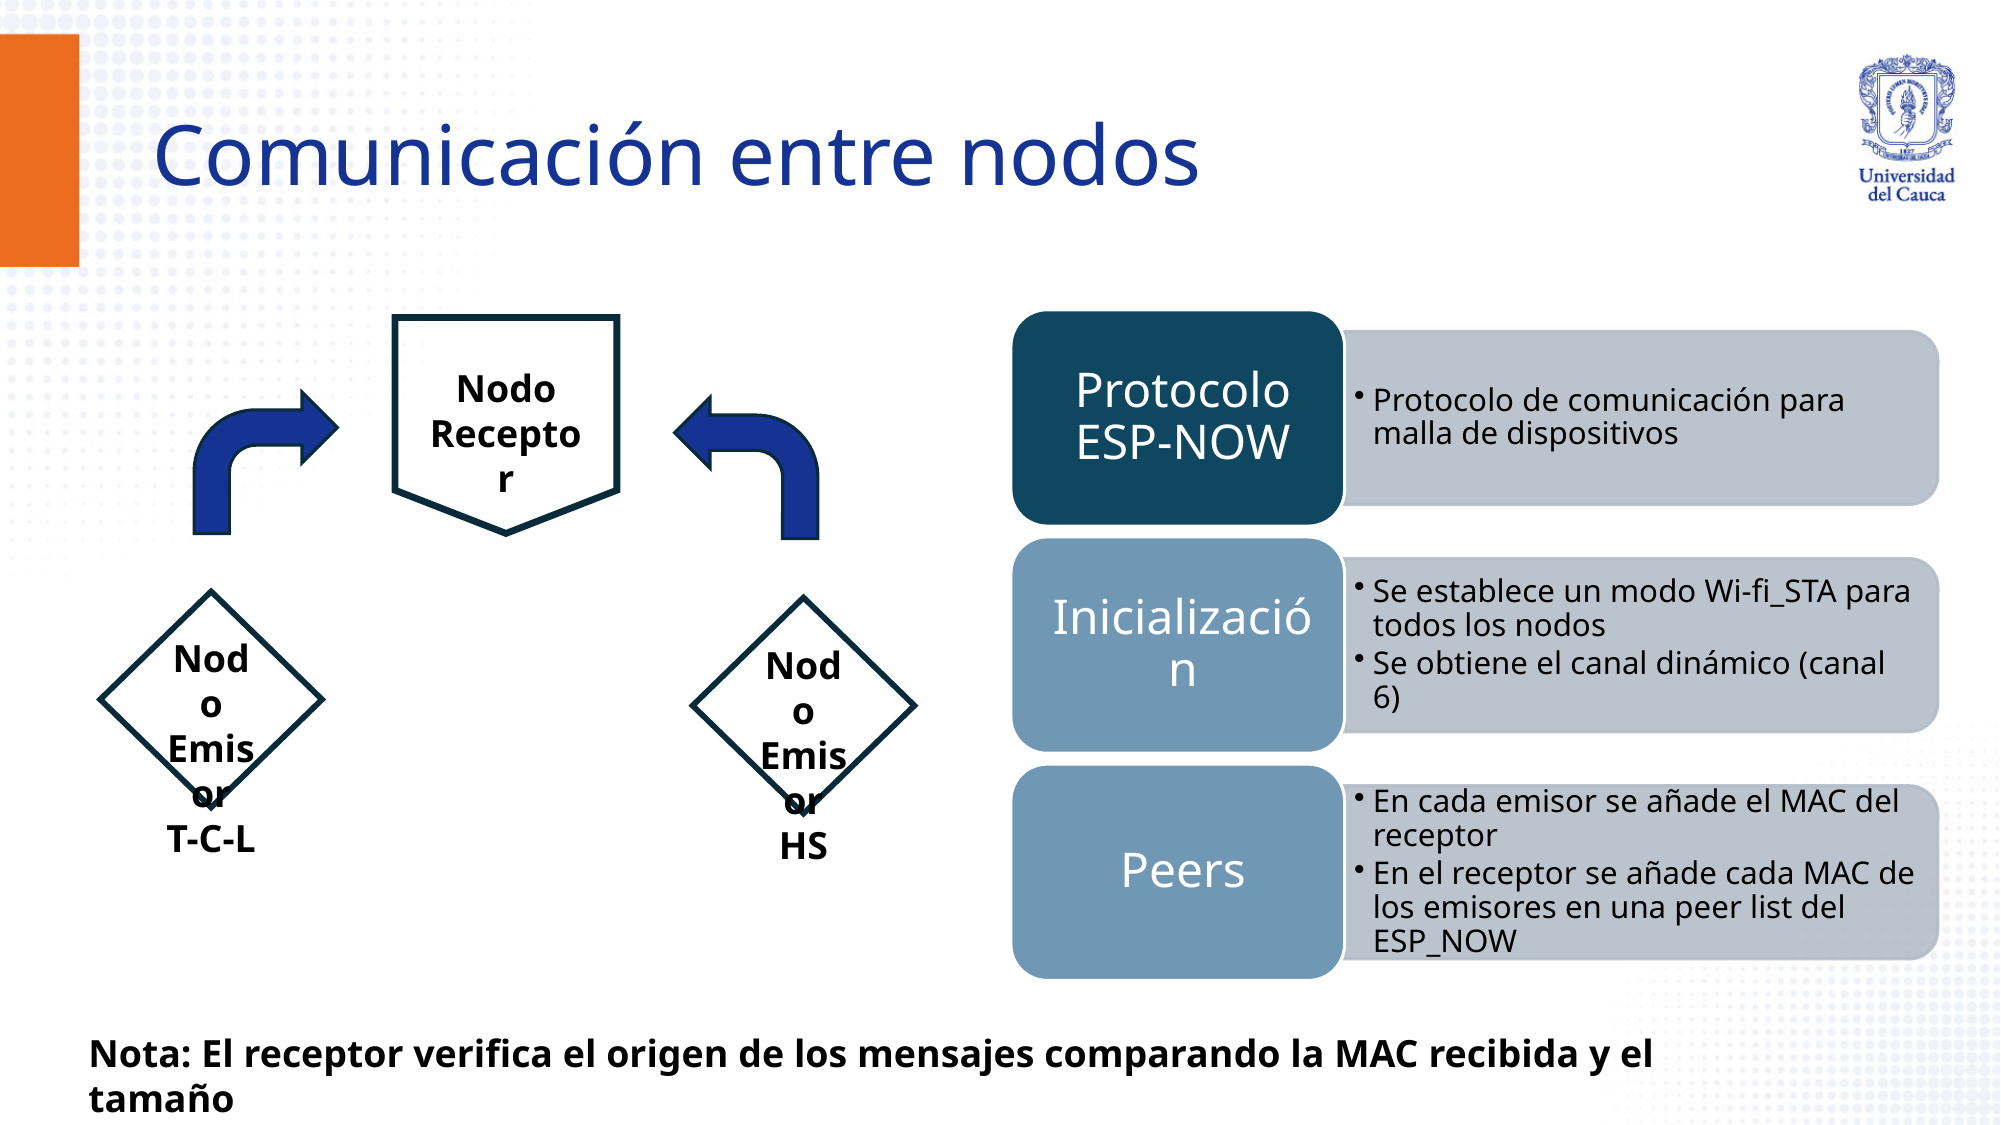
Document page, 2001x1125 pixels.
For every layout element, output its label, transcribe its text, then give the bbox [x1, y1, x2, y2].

text_box Nodo Emisor HS [743, 634, 864, 874]
text_box [97, 648, 150, 751]
text_box [172, 589, 250, 627]
text_box [192, 388, 340, 536]
text_box Nodo Receptor [413, 357, 598, 508]
text_box [672, 393, 820, 541]
text_box Nota: El receptor verifica el origen de los mensajes comparando la MAC recibida y el tamaño [73, 1022, 1816, 1125]
picture [0, 0, 2001, 1125]
text_box [690, 654, 743, 757]
title Comunicación entre nodos [137, 49, 1723, 268]
text_box [864, 654, 917, 757]
text_box [272, 648, 325, 751]
text_box Nodo Emisor T-C-L [150, 627, 272, 868]
text_box [436, 508, 576, 536]
text_box [393, 315, 619, 500]
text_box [1010, 308, 1939, 982]
text_box [763, 595, 844, 634]
